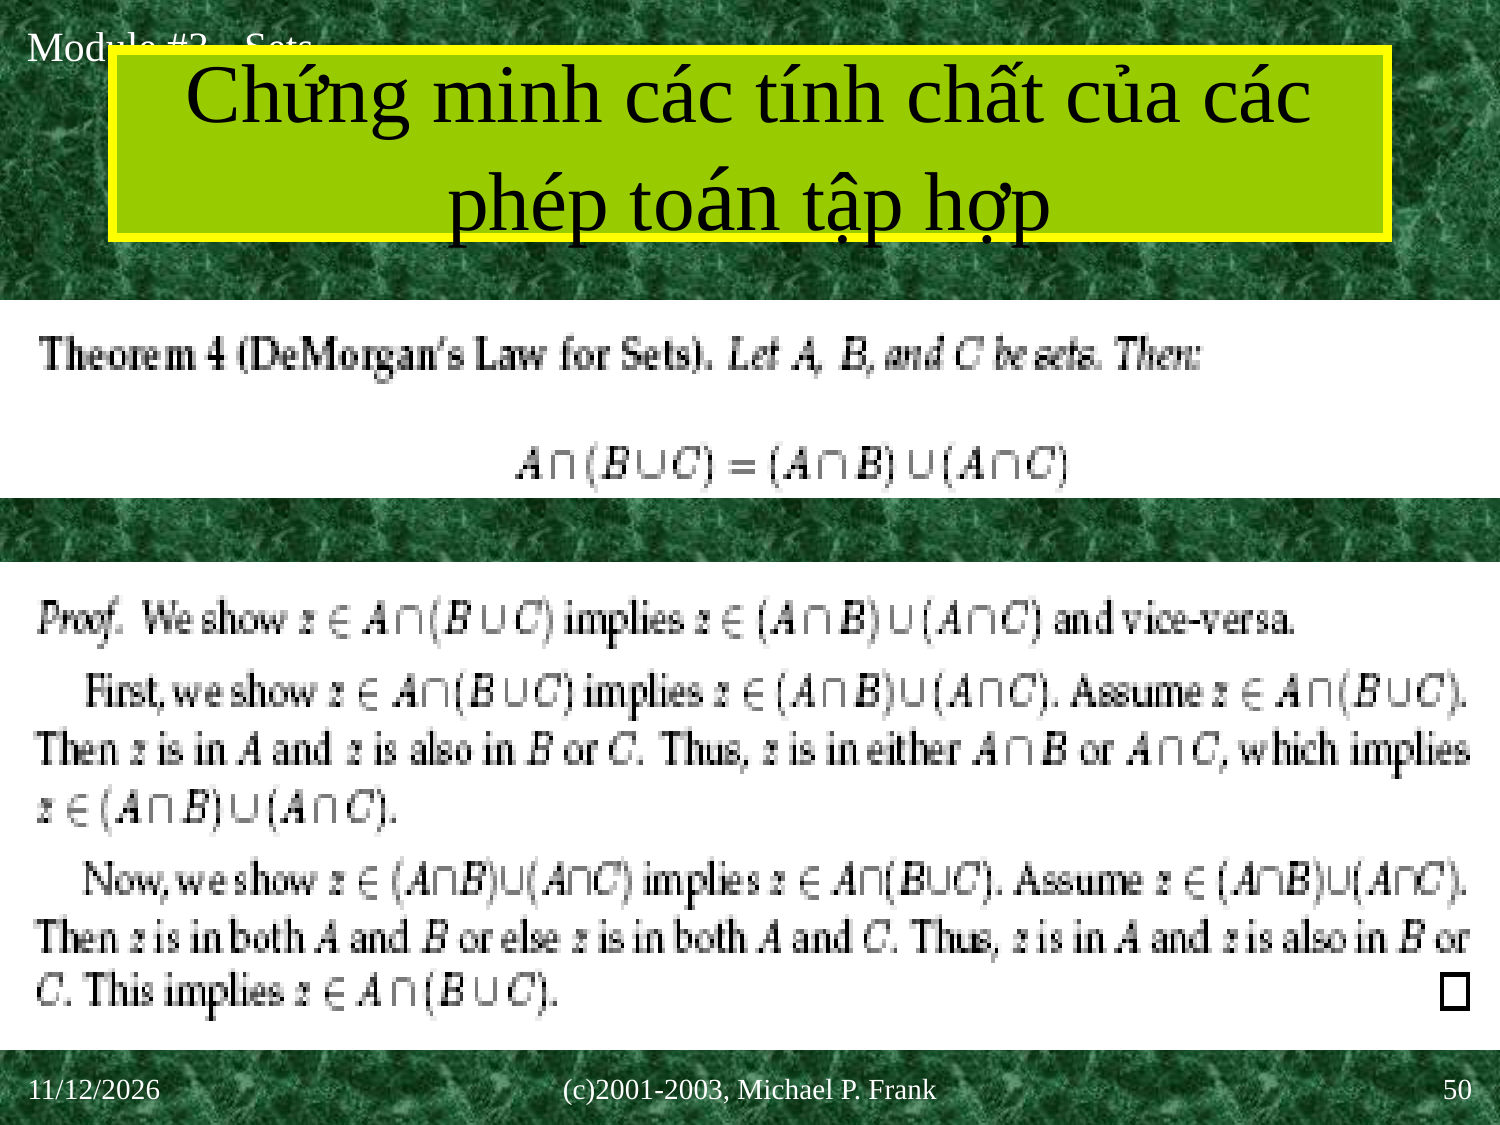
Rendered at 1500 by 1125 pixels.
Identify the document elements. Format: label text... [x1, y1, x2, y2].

slide_number 50 [1175, 1062, 1488, 1113]
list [0, 299, 1500, 498]
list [0, 562, 1500, 1050]
picture [0, 0, 1500, 299]
footer (c)2001-2003, Michael P. Frank [512, 1062, 988, 1113]
slide_number 30-Sep-20 [12, 1062, 325, 1113]
title Chứng minh các tính chất của các phép toán tập hợp [108, 45, 1392, 242]
picture [0, 1050, 1500, 1125]
picture [0, 498, 1500, 562]
